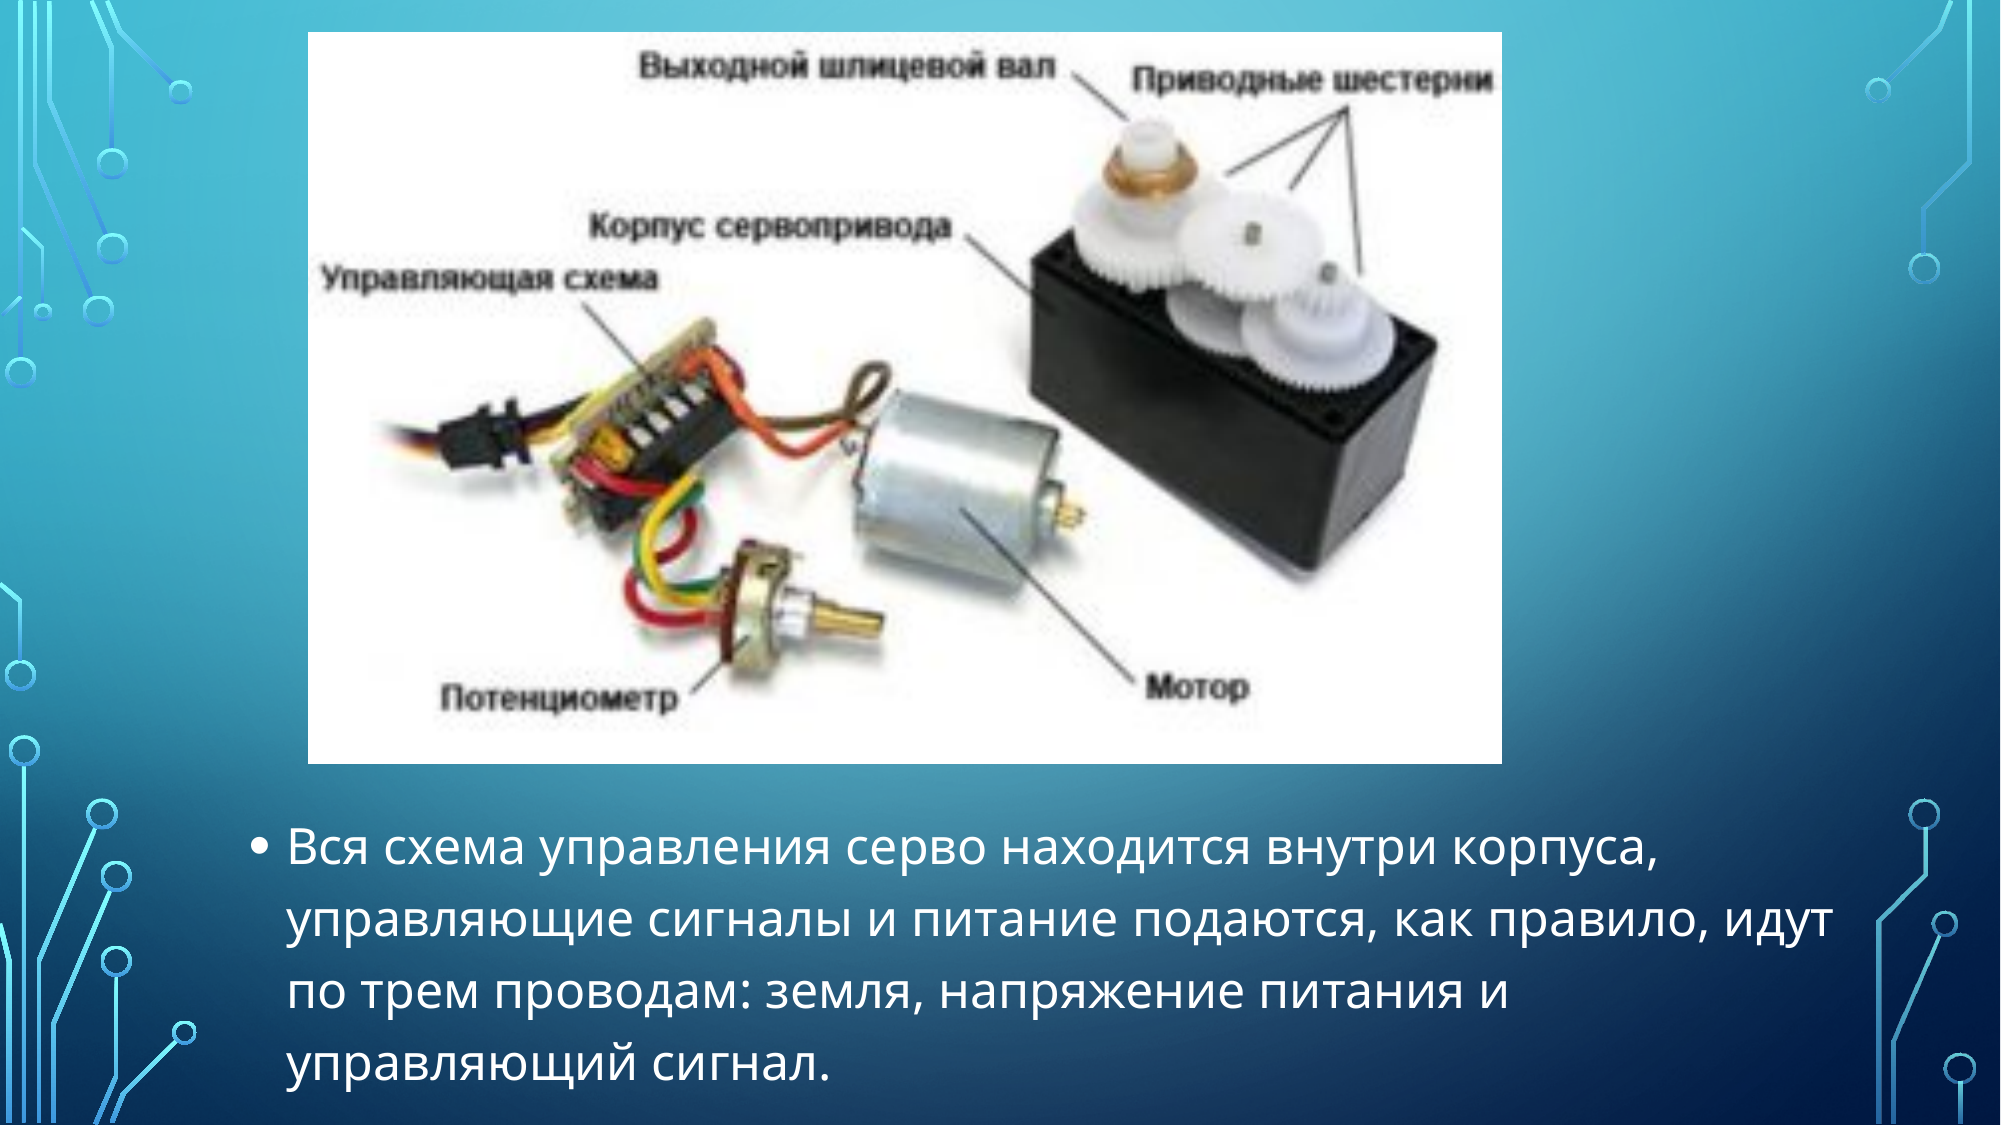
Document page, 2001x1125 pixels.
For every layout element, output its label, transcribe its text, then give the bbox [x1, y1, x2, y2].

picture [308, 32, 1502, 765]
list Вся схема управления серво находится внутри корпуса, управляющие сигналы и питание подаются, как правило, идут по трем проводам: земля, напряжение питания и управляющий сигнал. [233, 795, 1859, 1125]
